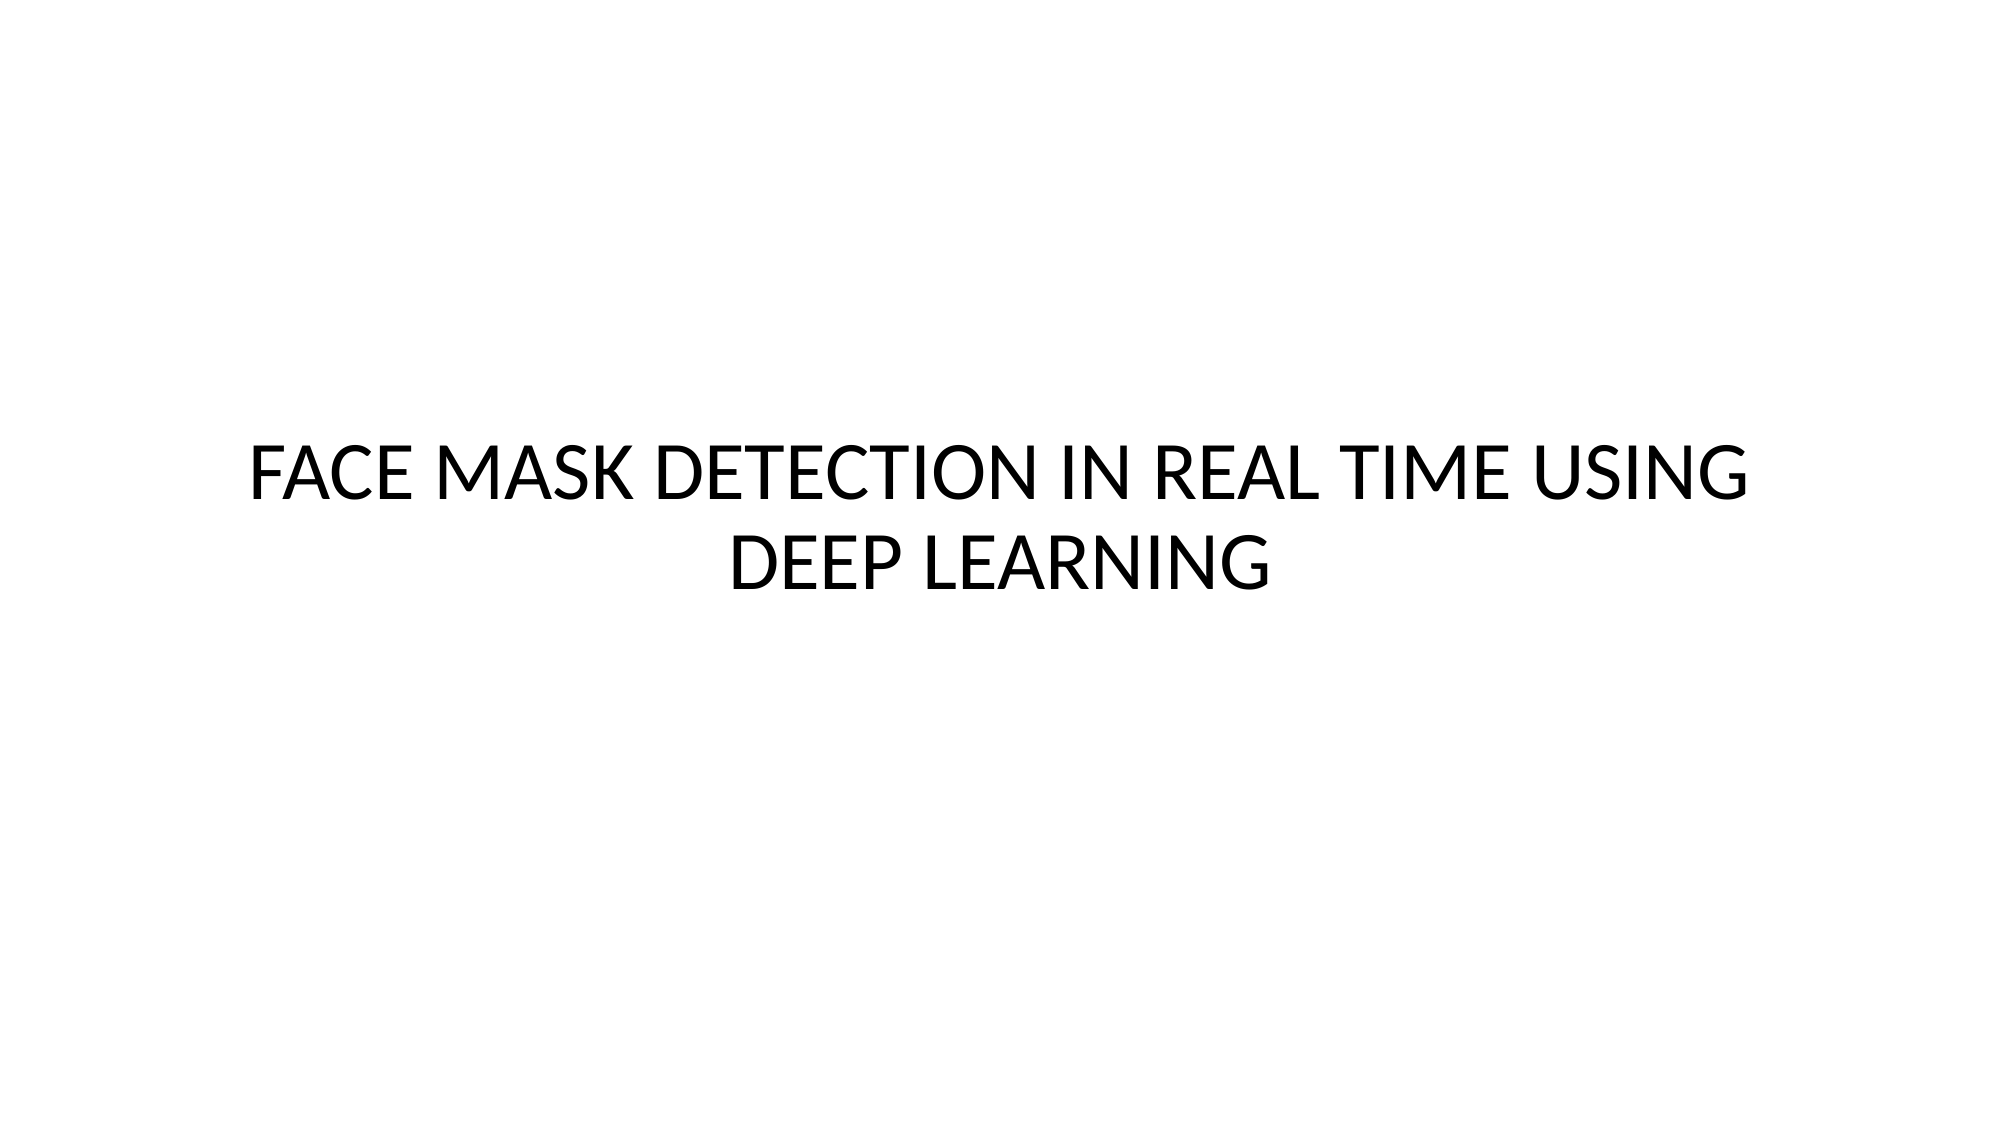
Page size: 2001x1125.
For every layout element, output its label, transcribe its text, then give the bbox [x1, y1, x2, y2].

title FACE MASK DETECTION IN REAL TIME USING DEEP LEARNING [137, 59, 1863, 976]
